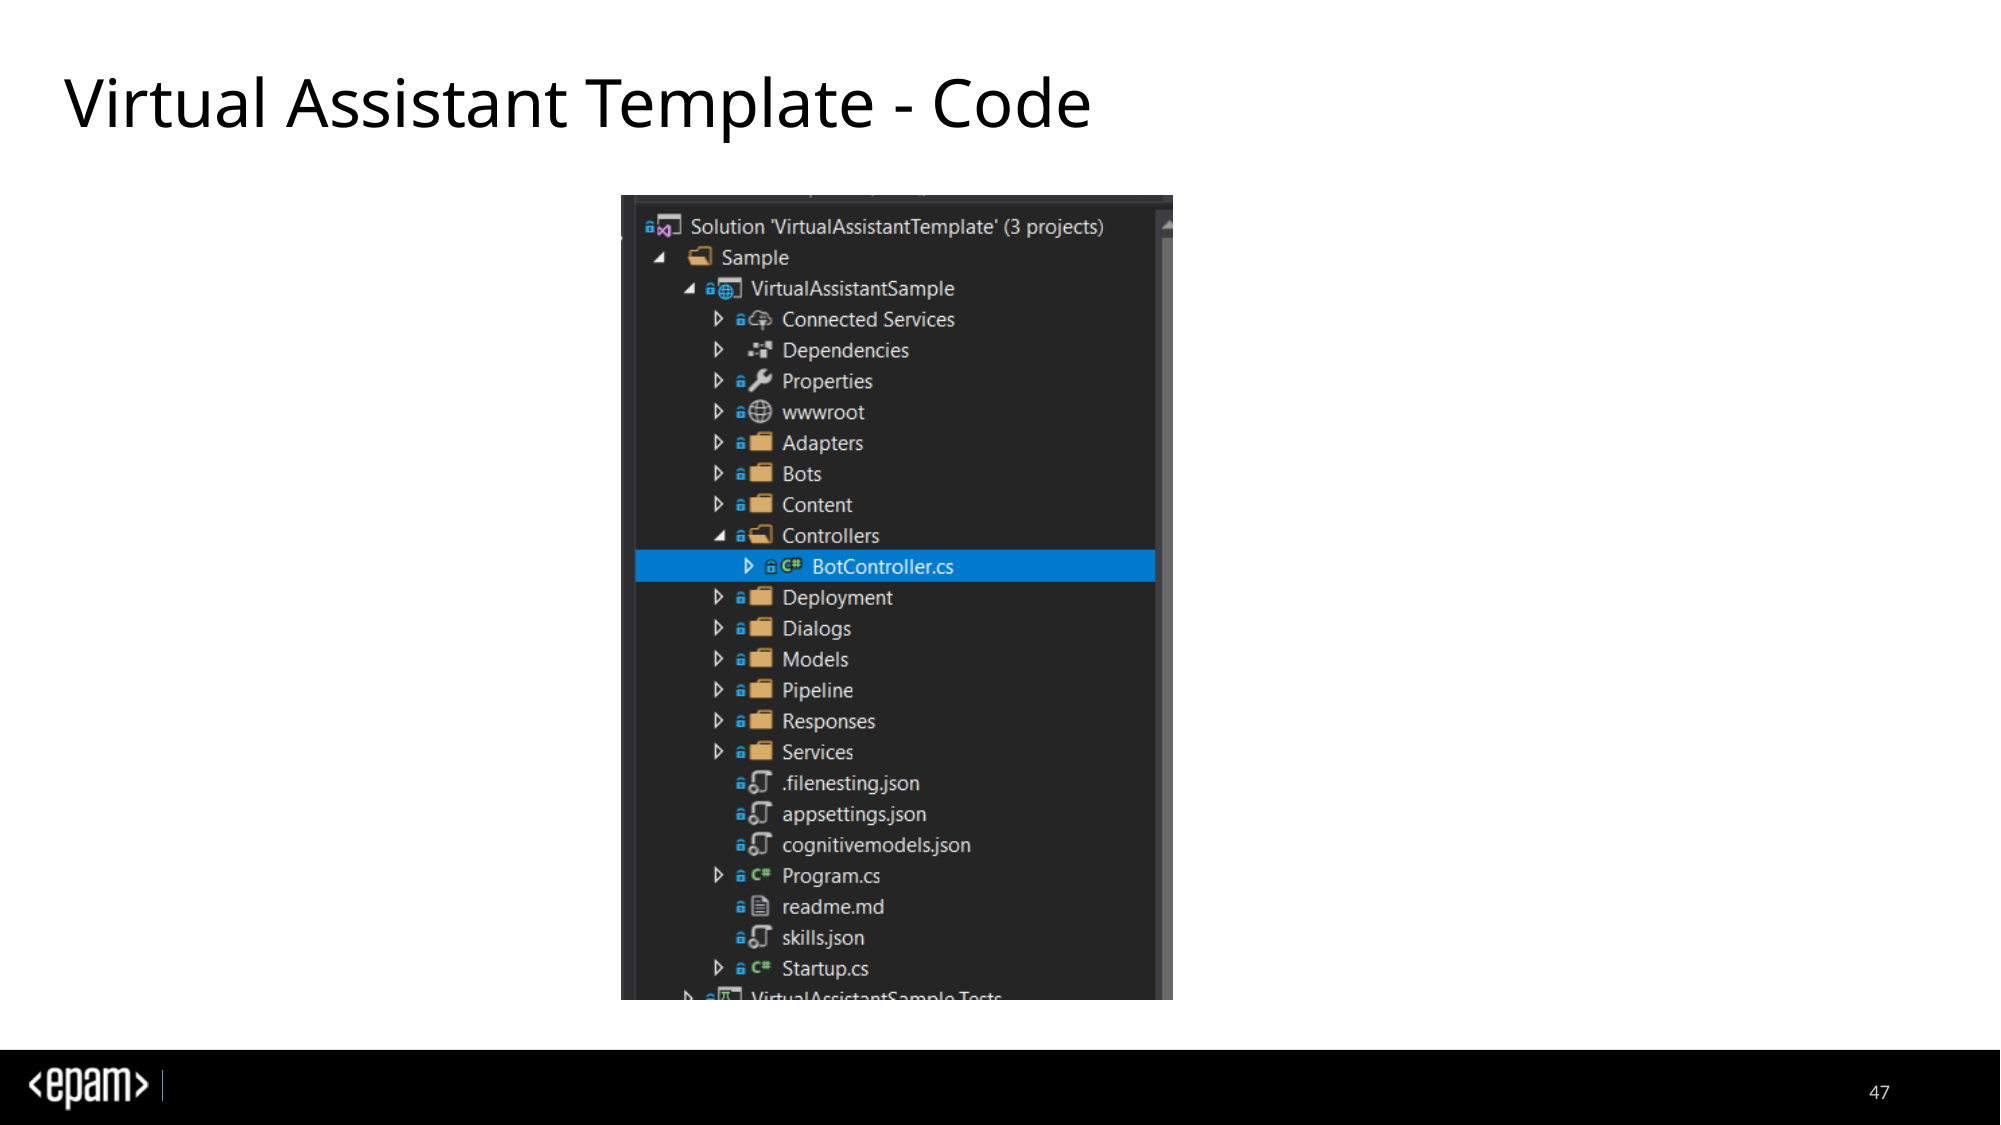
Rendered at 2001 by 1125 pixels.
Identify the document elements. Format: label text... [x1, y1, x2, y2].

picture [28, 1067, 149, 1111]
picture [621, 195, 1173, 1001]
title Virtual Assistant Template - Code [49, 49, 1899, 162]
